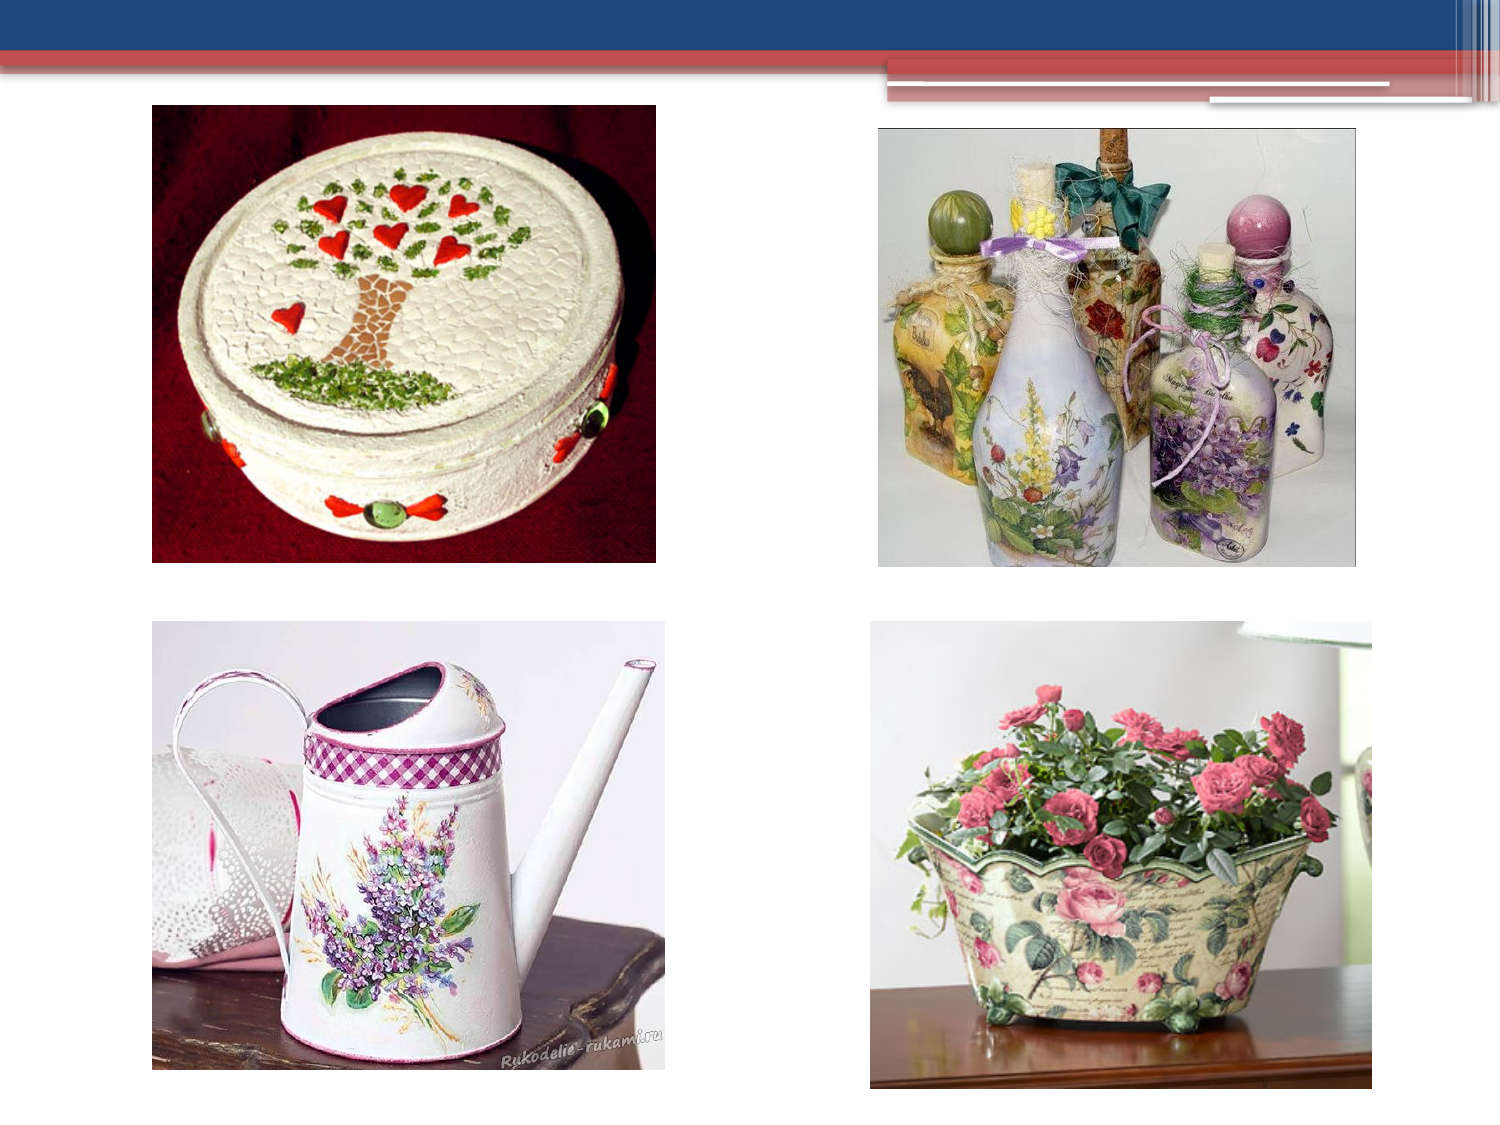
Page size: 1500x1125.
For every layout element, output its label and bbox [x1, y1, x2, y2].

picture [870, 620, 1372, 1089]
picture [152, 105, 657, 563]
picture [878, 128, 1356, 567]
picture [152, 620, 665, 1071]
